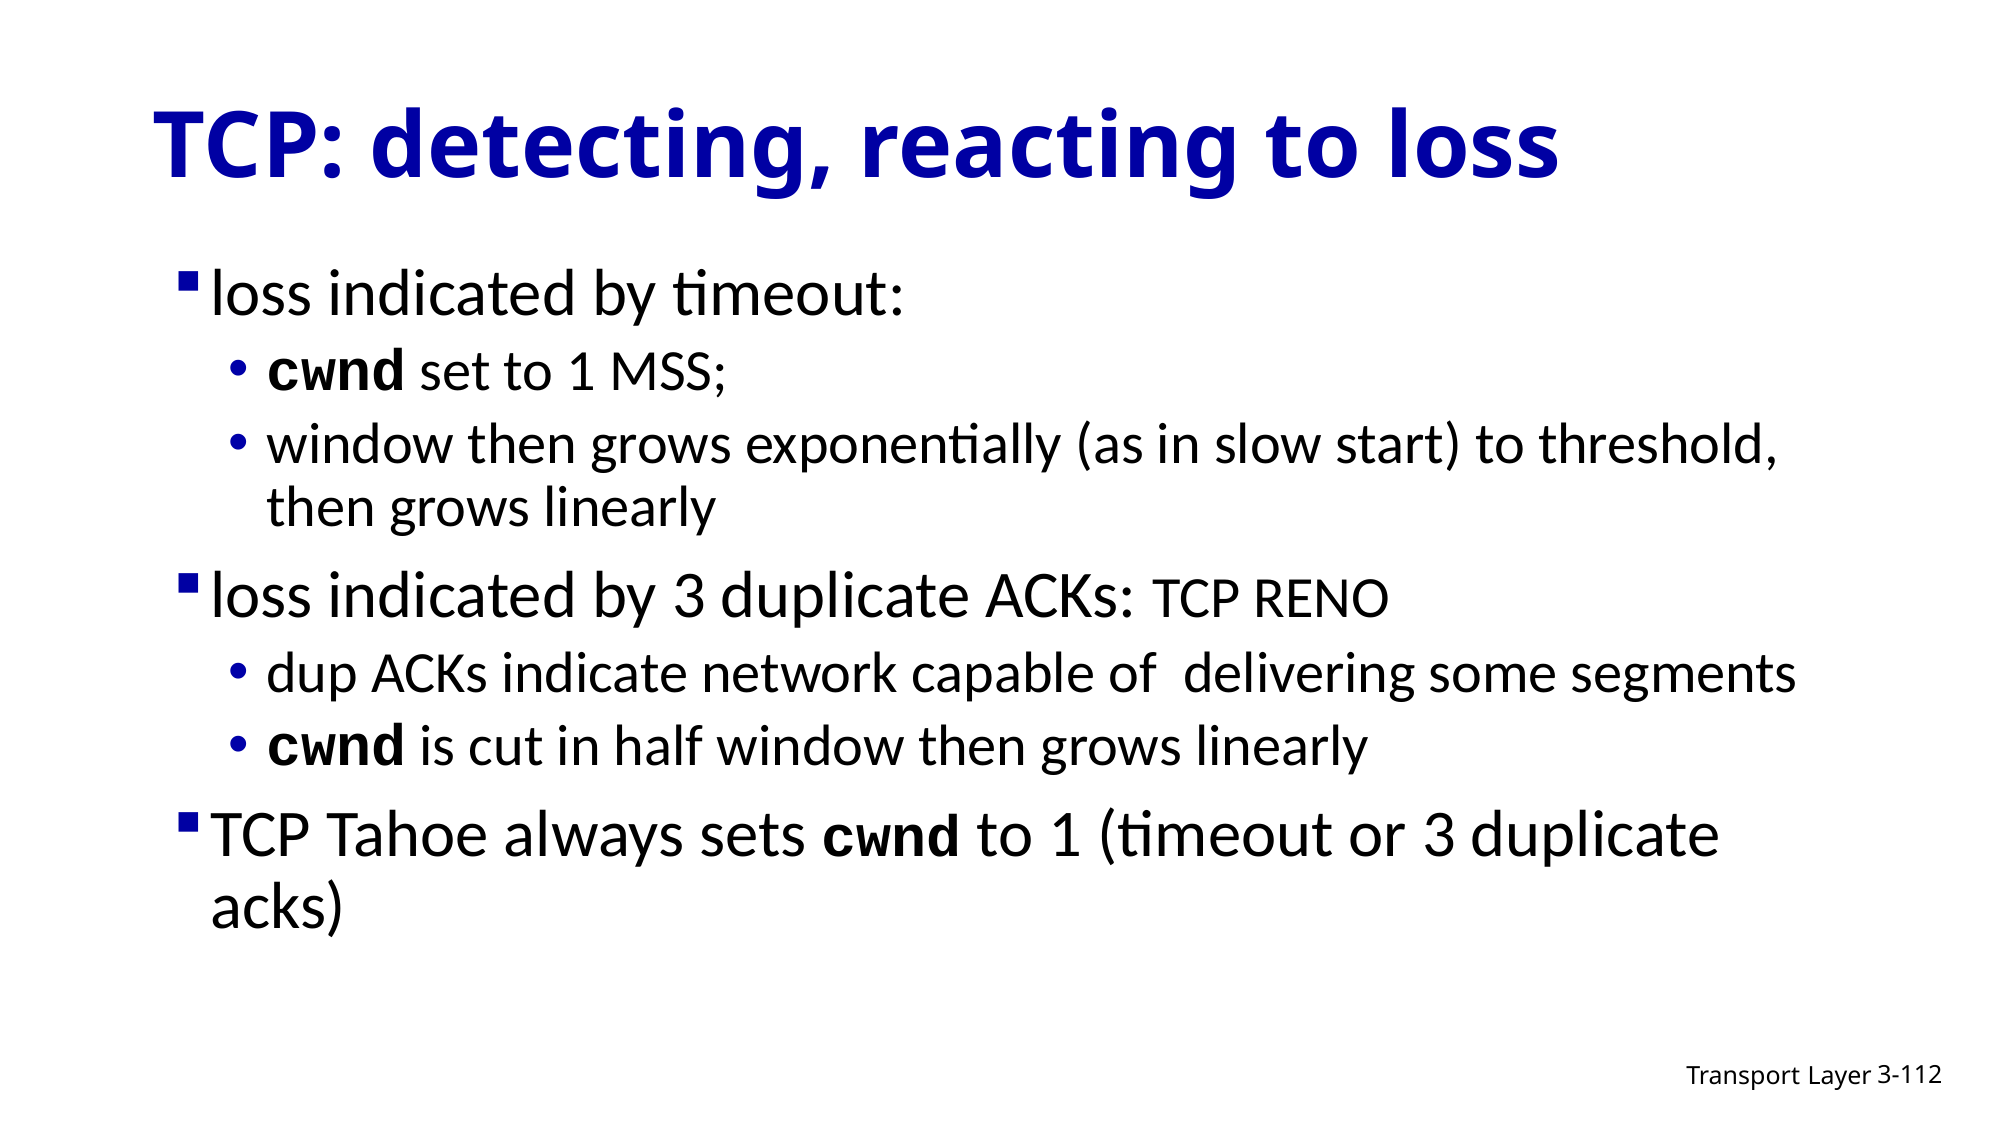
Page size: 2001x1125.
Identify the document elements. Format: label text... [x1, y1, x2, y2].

list loss indicated by timeout: cwnd set to 1 MSS; window then grows exponentially (as in slow start) to threshold, then grows linearly loss indicated by 3 duplicate ACKs: TCP RENO dup ACKs indicate network capable of delivering some segments cwnd is cut in half window then grows linearly TCP Tahoe always sets cwnd to 1 (timeout or 3 duplicate acks) [137, 249, 1863, 1001]
slide_number 3-112 [1862, 1050, 1974, 1097]
title TCP: detecting, reacting to loss [137, 74, 1863, 221]
footer Transport Layer [1411, 1047, 1887, 1096]
